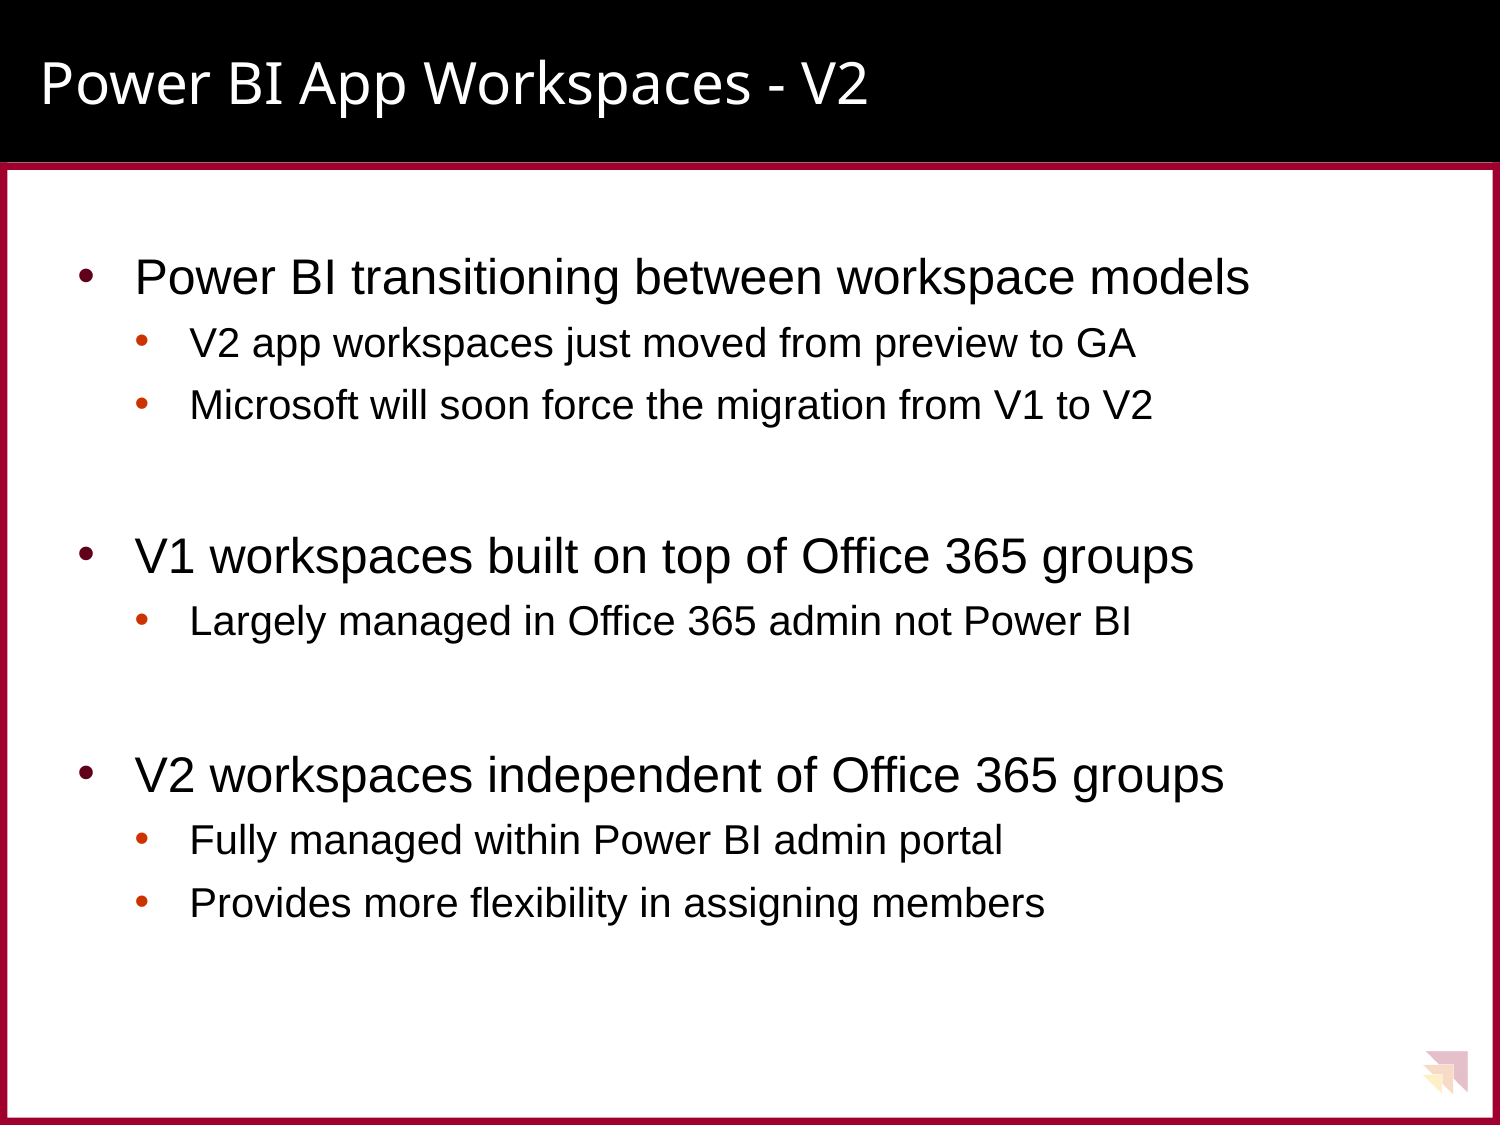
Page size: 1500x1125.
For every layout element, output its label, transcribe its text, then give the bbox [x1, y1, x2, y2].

list Power BI transitioning between workspace models V2 app workspaces just moved from preview to GA Microsoft will soon force the migration from V1 to V2 V1 workspaces built on top of Office 365 groups Largely managed in Office 365 admin not Power BI V2 workspaces independent of Office 365 groups Fully managed within Power BI admin portal Provides more flexibility in assigning members [62, 237, 1438, 1088]
title Power BI App Workspaces - V2 [24, 12, 1438, 150]
